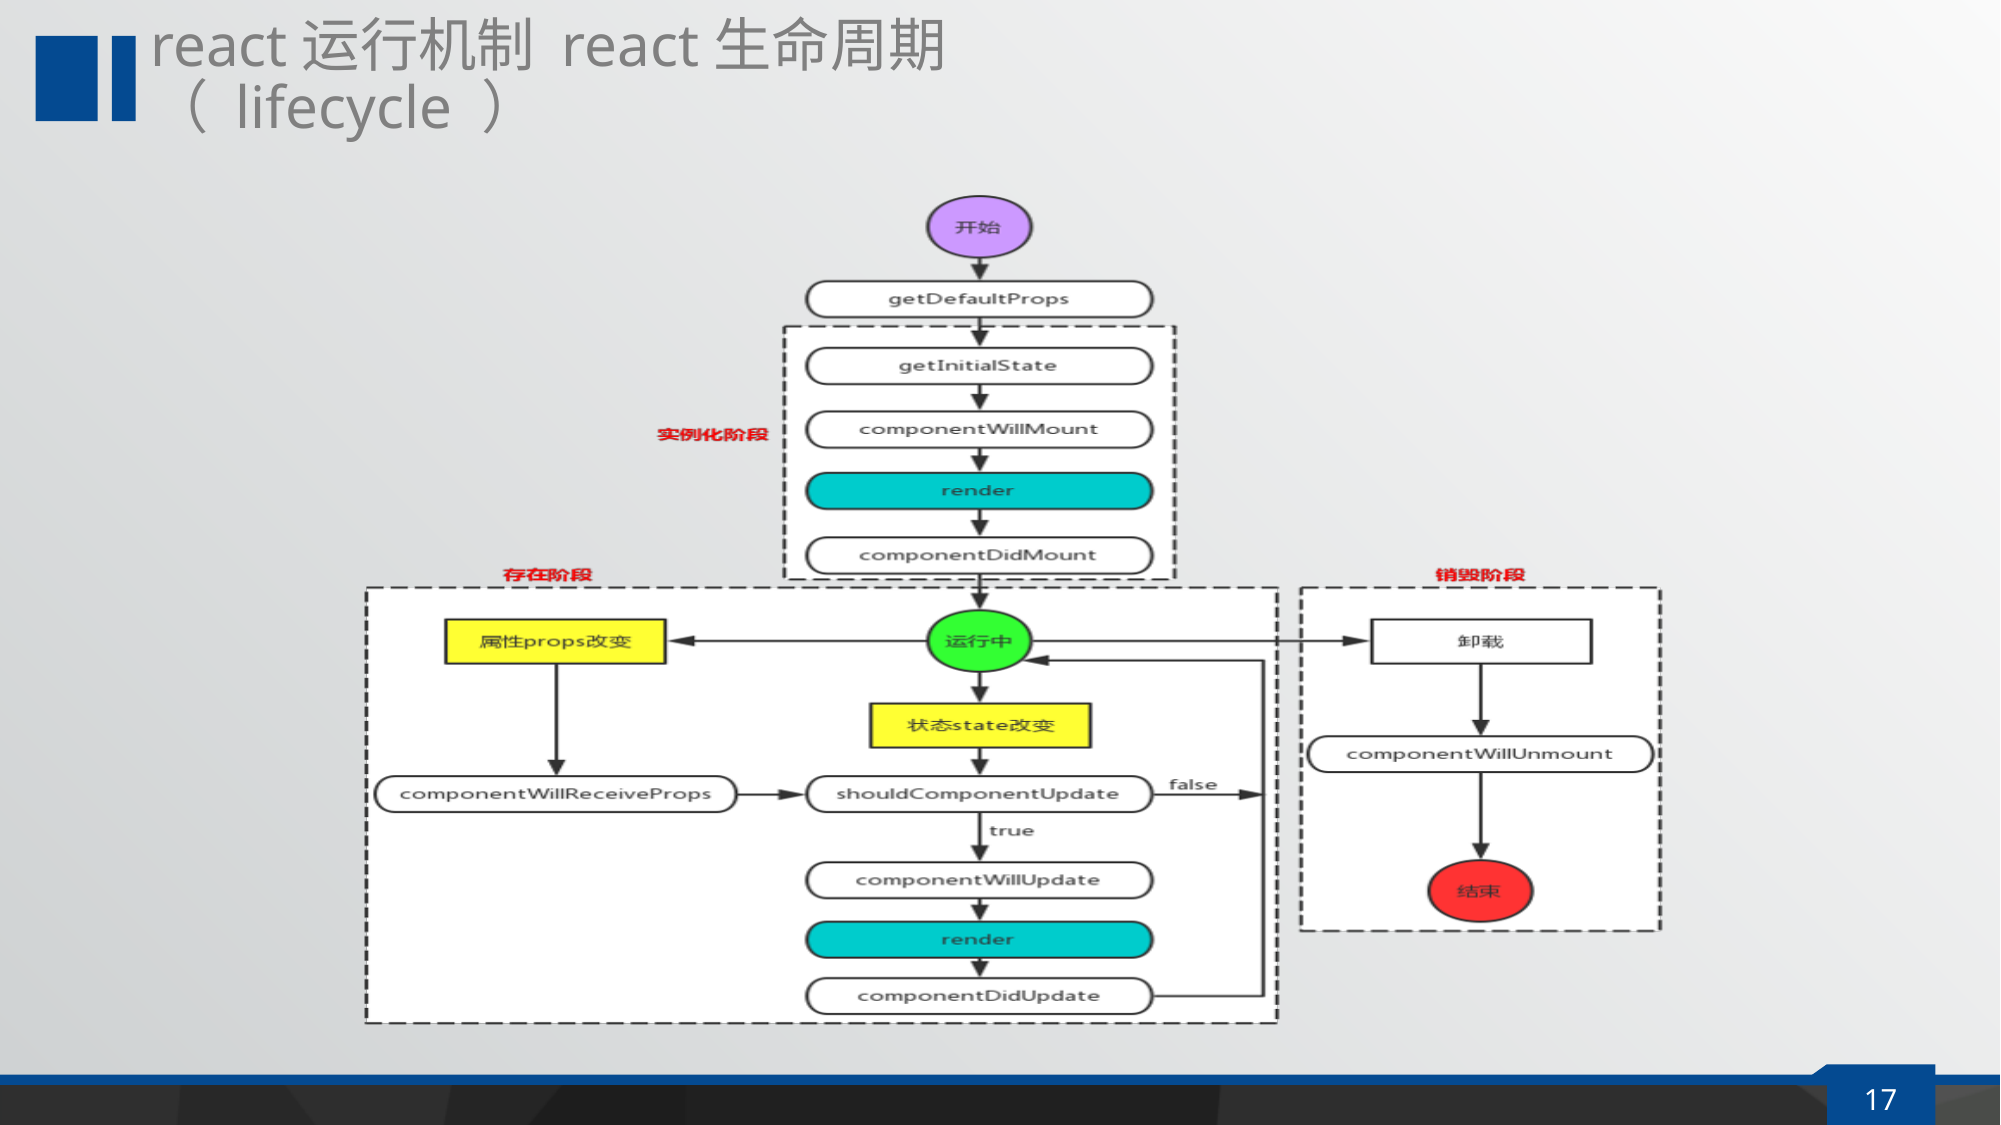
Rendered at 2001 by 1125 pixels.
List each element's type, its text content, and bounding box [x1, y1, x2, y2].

picture [284, 147, 1716, 1056]
title react运行机制 react生命周期（ lifecycle ） [135, 36, 1233, 122]
picture [1936, 1085, 2000, 1125]
picture [0, 1085, 1827, 1125]
